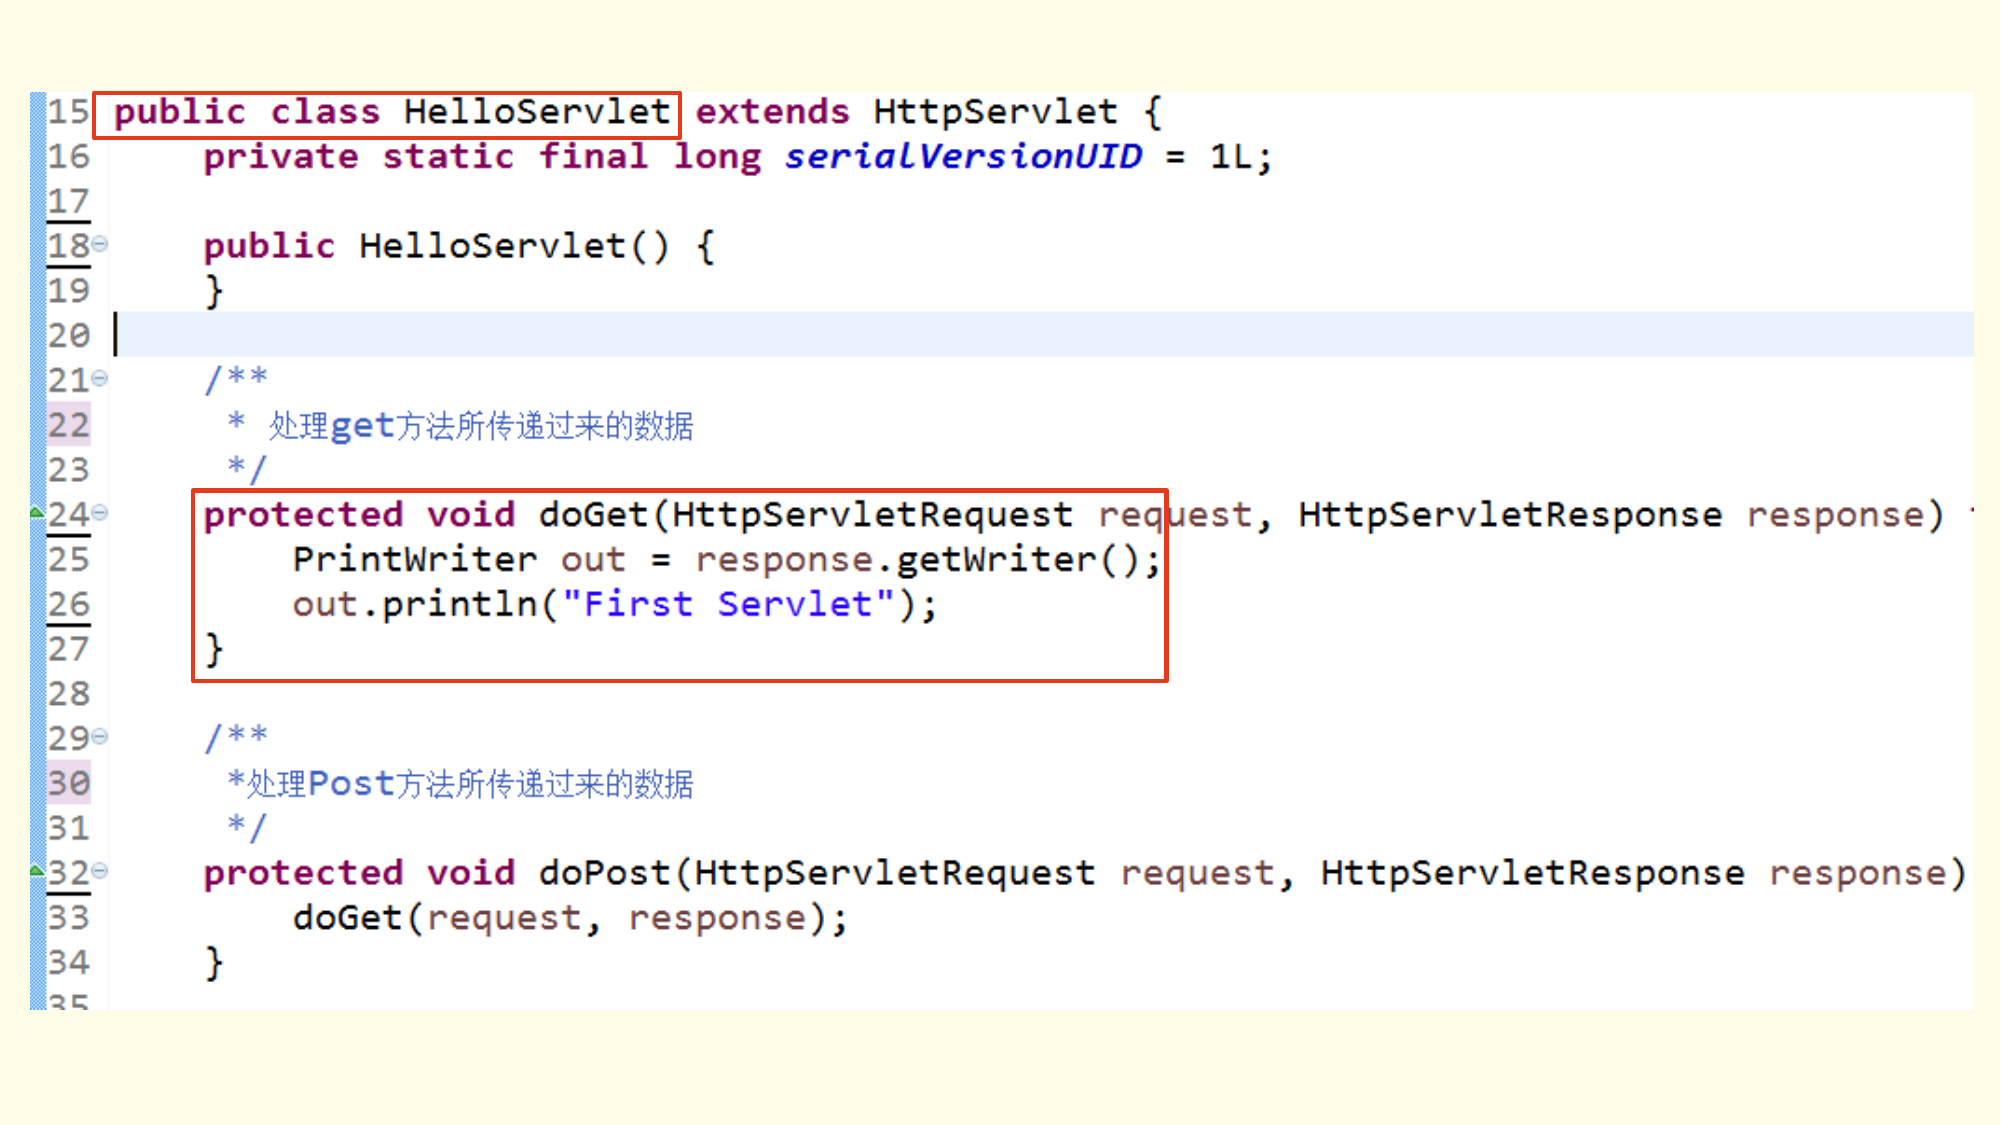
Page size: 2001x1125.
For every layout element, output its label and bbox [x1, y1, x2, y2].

picture [30, 92, 1975, 1010]
